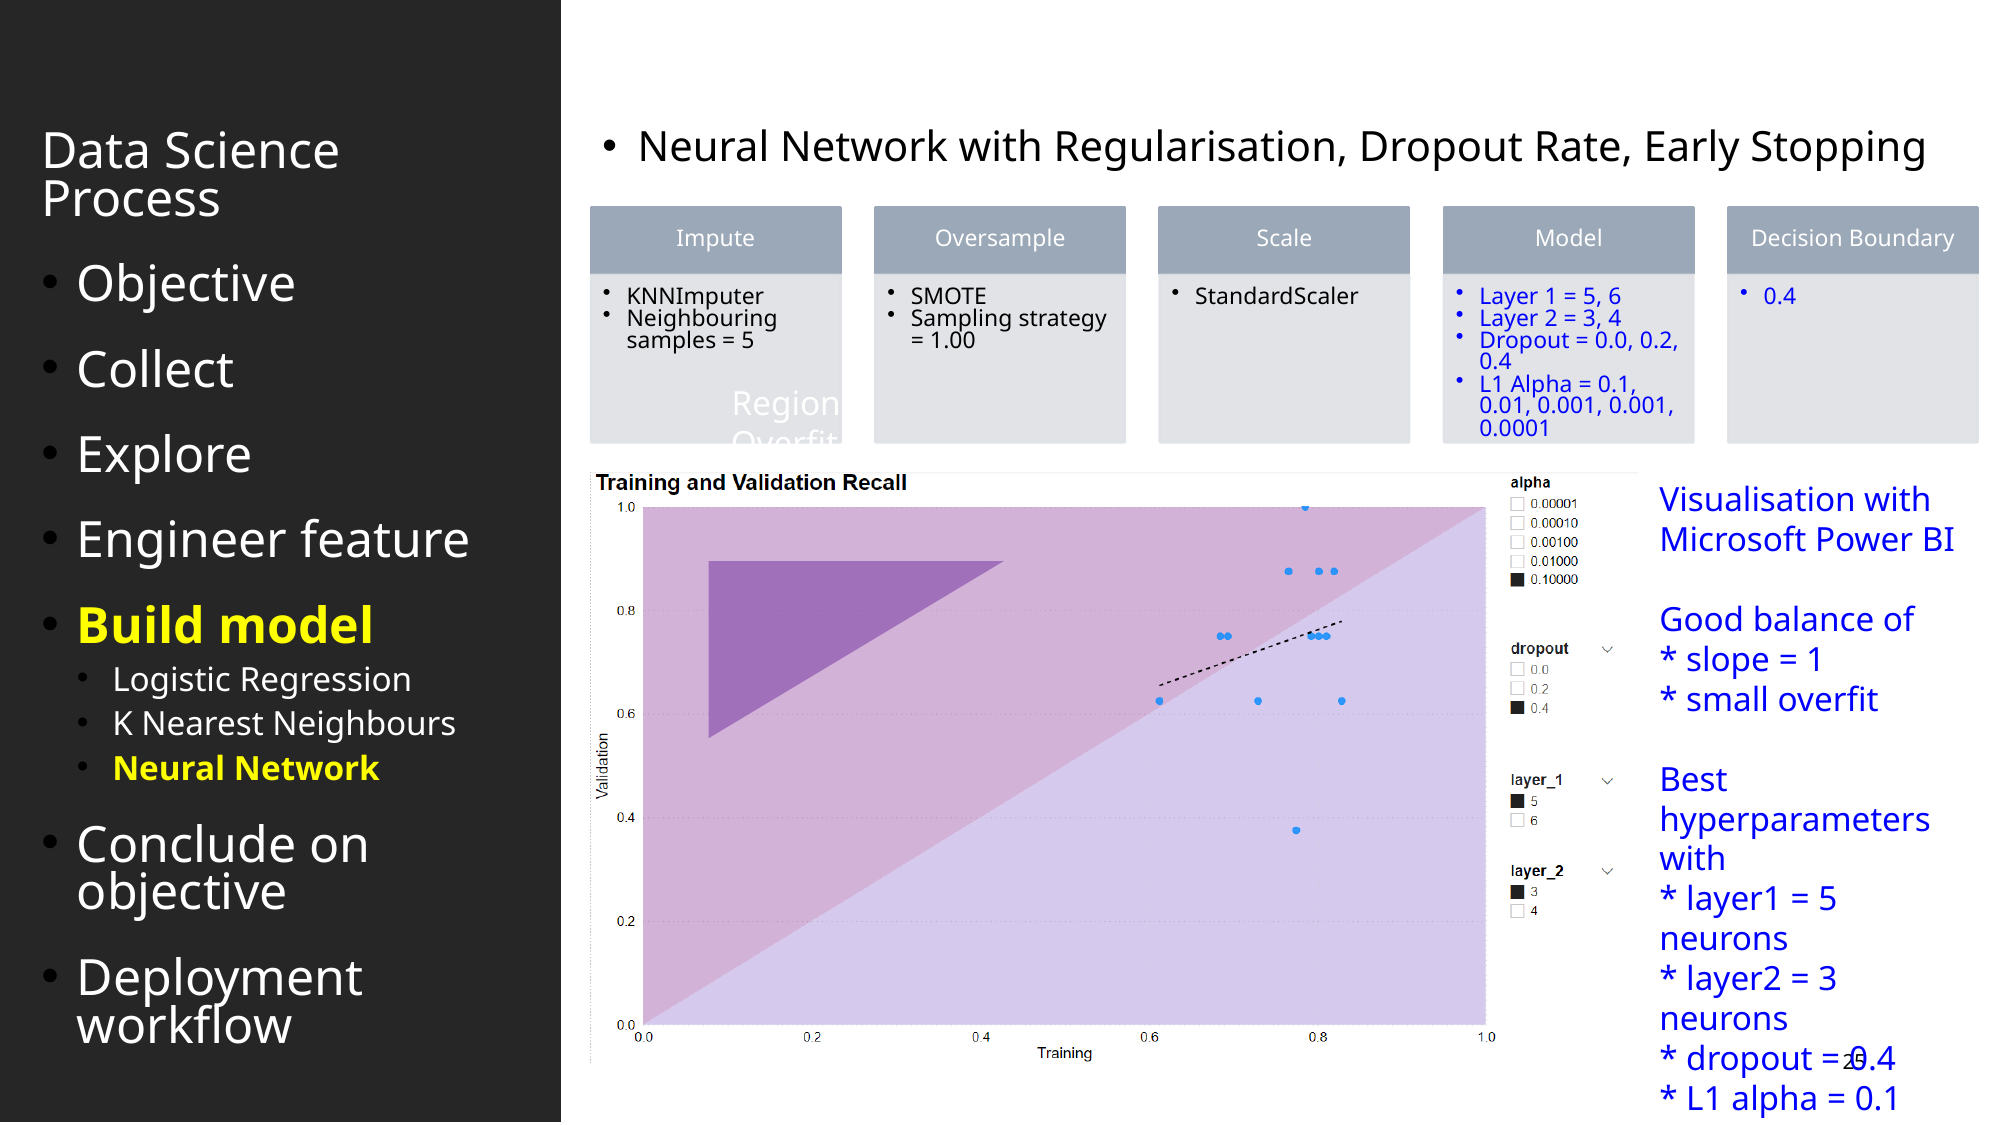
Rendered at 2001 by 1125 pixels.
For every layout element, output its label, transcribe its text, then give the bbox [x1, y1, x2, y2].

text_box Visualisation with Microsoft Power BI Good balance of * slope = 1 * small overfit Best hyperparameters with * layer1 = 5 neurons * layer2 = 3 neurons * dropout = 0.4 * L1 alpha = 0.1 [1653, 472, 1979, 1093]
picture [589, 471, 1640, 1064]
list Neural Network with Regularisation, Dropout Rate, Early Stopping [590, 118, 1949, 205]
list Data Science Process Objective Collect Explore Engineer feature Build model Logistic Regression K Nearest Neighbours Neural Network Conclude on objective Deployment workflow [29, 118, 532, 1004]
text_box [589, 206, 1979, 444]
list Neural Network with Regularisation, Dropout Rate, Early Stopping [590, 449, 1949, 1004]
